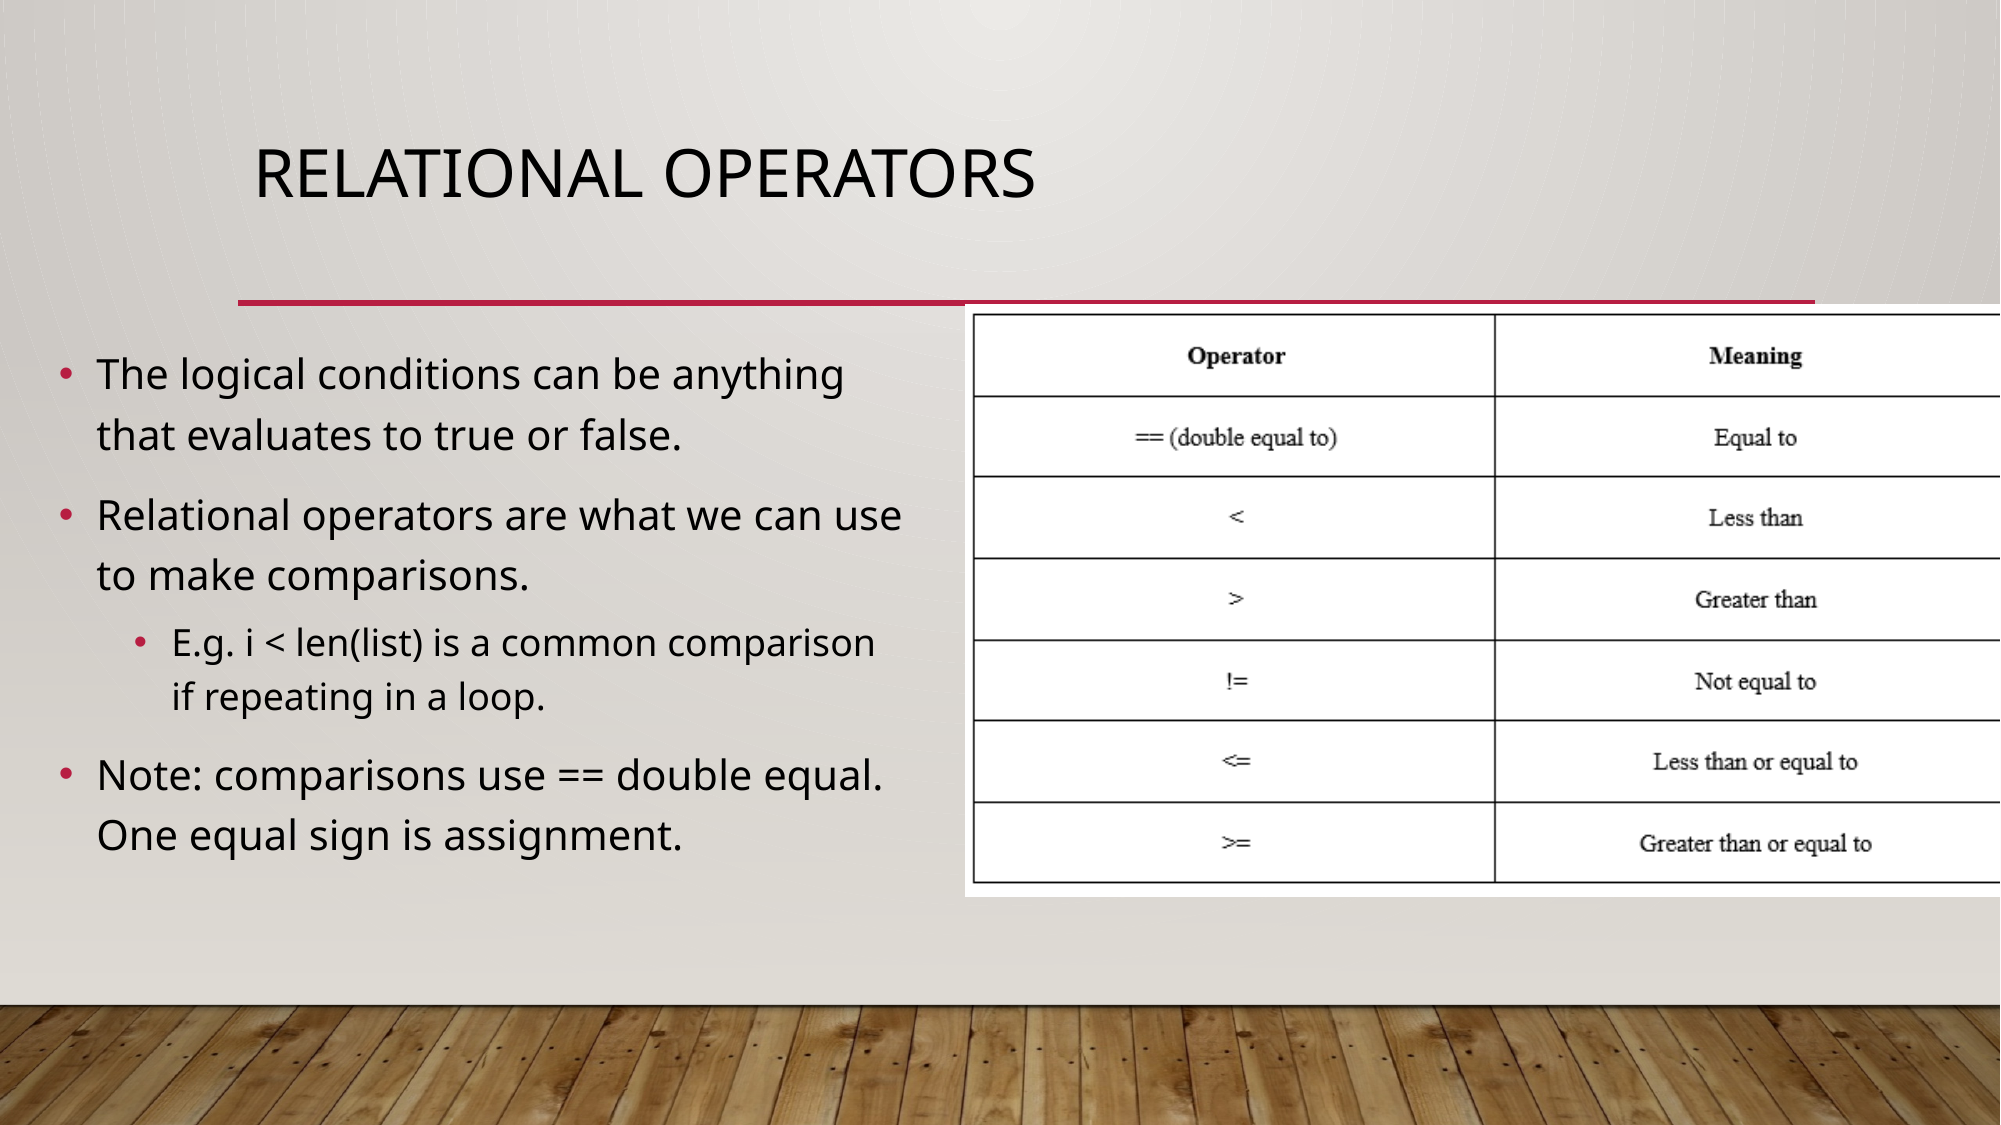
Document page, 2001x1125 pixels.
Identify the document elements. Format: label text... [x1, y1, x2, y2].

picture [964, 303, 2000, 897]
title Relational Operators [238, 131, 1814, 305]
list The logical conditions can be anything that evaluates to true or false. Relational operators are what we can use to make comparisons. E.g. i < len(list) is a common comparison if repeating in a loop. Note: comparisons use == double equal. One equal sign is assignment. [43, 330, 921, 956]
picture [0, 1005, 2000, 1125]
